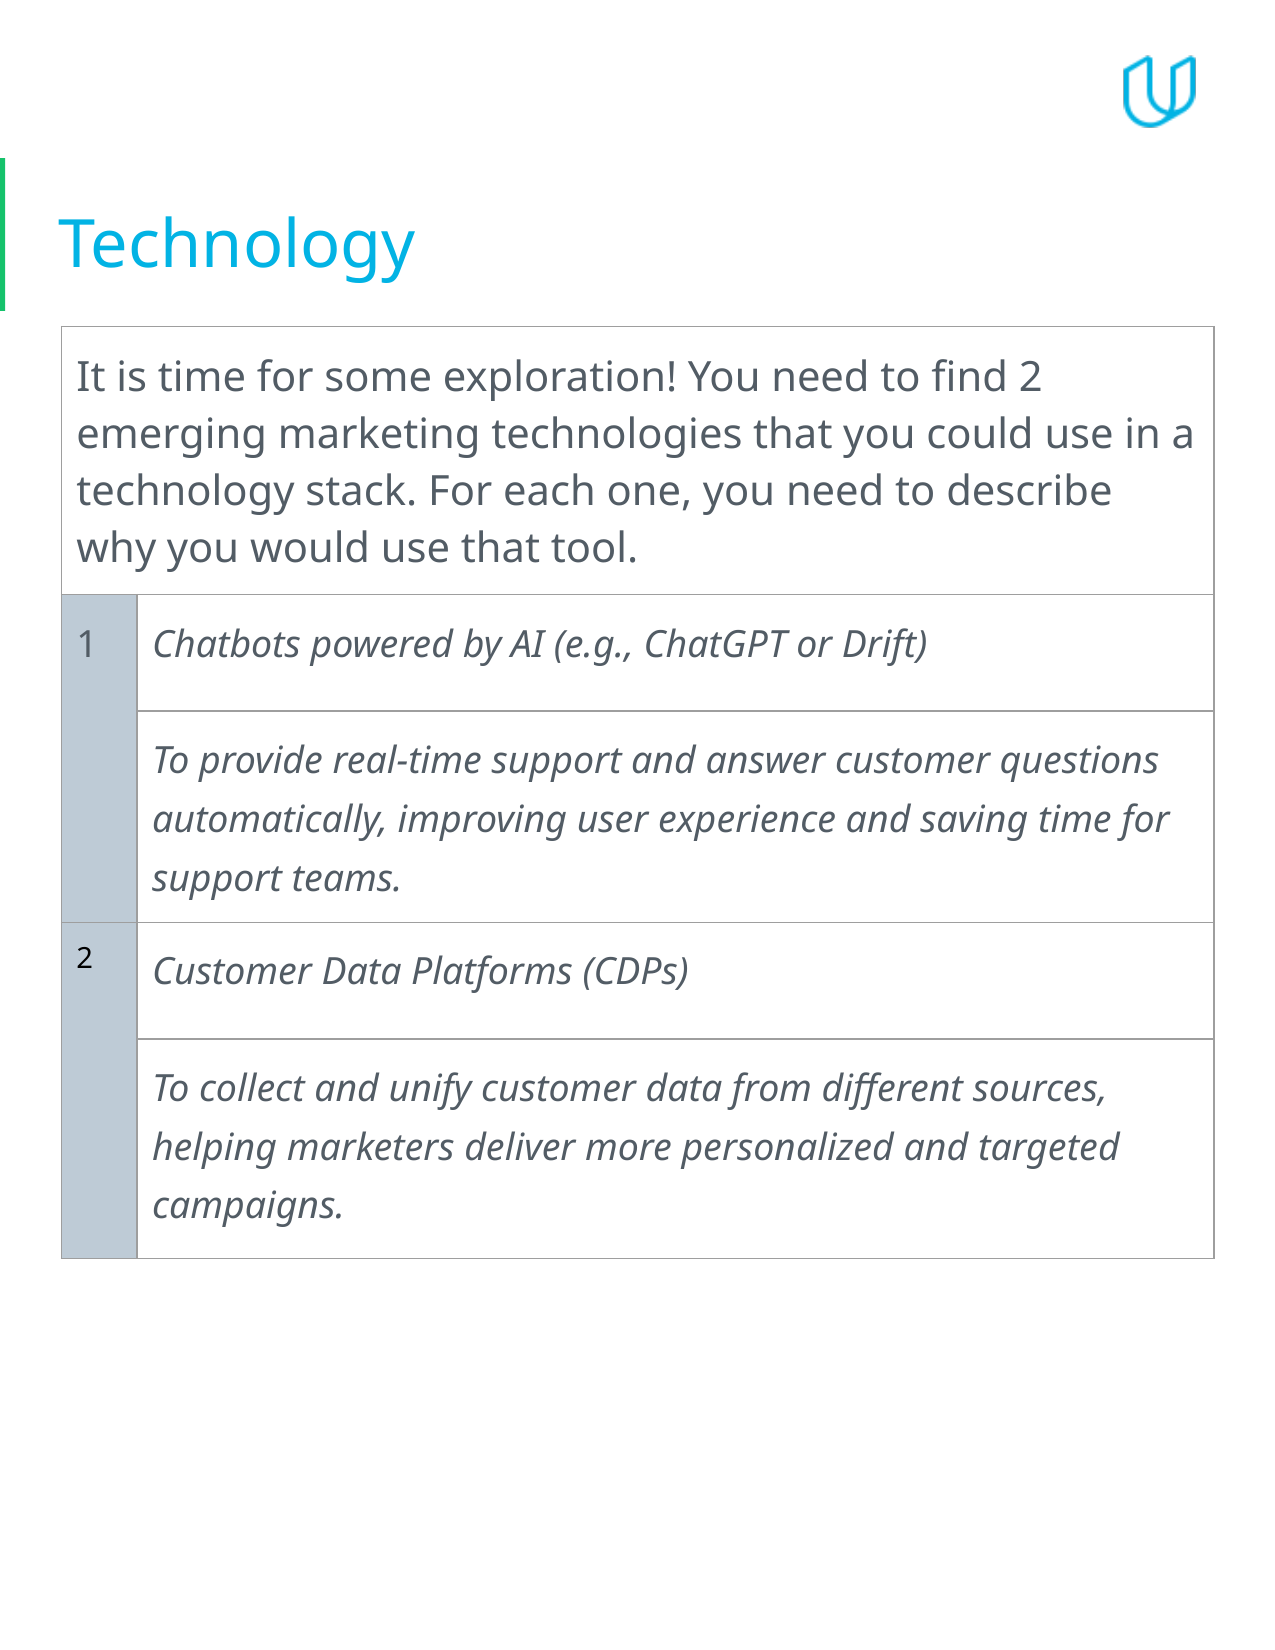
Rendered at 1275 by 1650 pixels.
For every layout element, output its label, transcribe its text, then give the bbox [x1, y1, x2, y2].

table_cell To provide real-time support and answer customer questions automatically, improving user experience and saving time for support teams. [138, 712, 1213, 922]
table_cell Chatbots powered by AI (e.g., ChatGPT or Drift) [138, 595, 1213, 710]
table_header It is time for some exploration! You need to find 2 emerging marketing technologies that you could use in a technology stack. For each one, you need to describe why you would use that tool. [62, 327, 1213, 594]
table_cell Customer Data Platforms (CDPs) [138, 923, 1213, 1038]
picture [1088, 20, 1232, 142]
title Technology [43, 142, 1232, 327]
table_cell 2 [62, 923, 136, 1258]
table_cell To collect and unify customer data from different sources, helping marketers deliver more personalized and targeted campaigns. [138, 1040, 1213, 1258]
table_cell 1 [62, 595, 136, 922]
